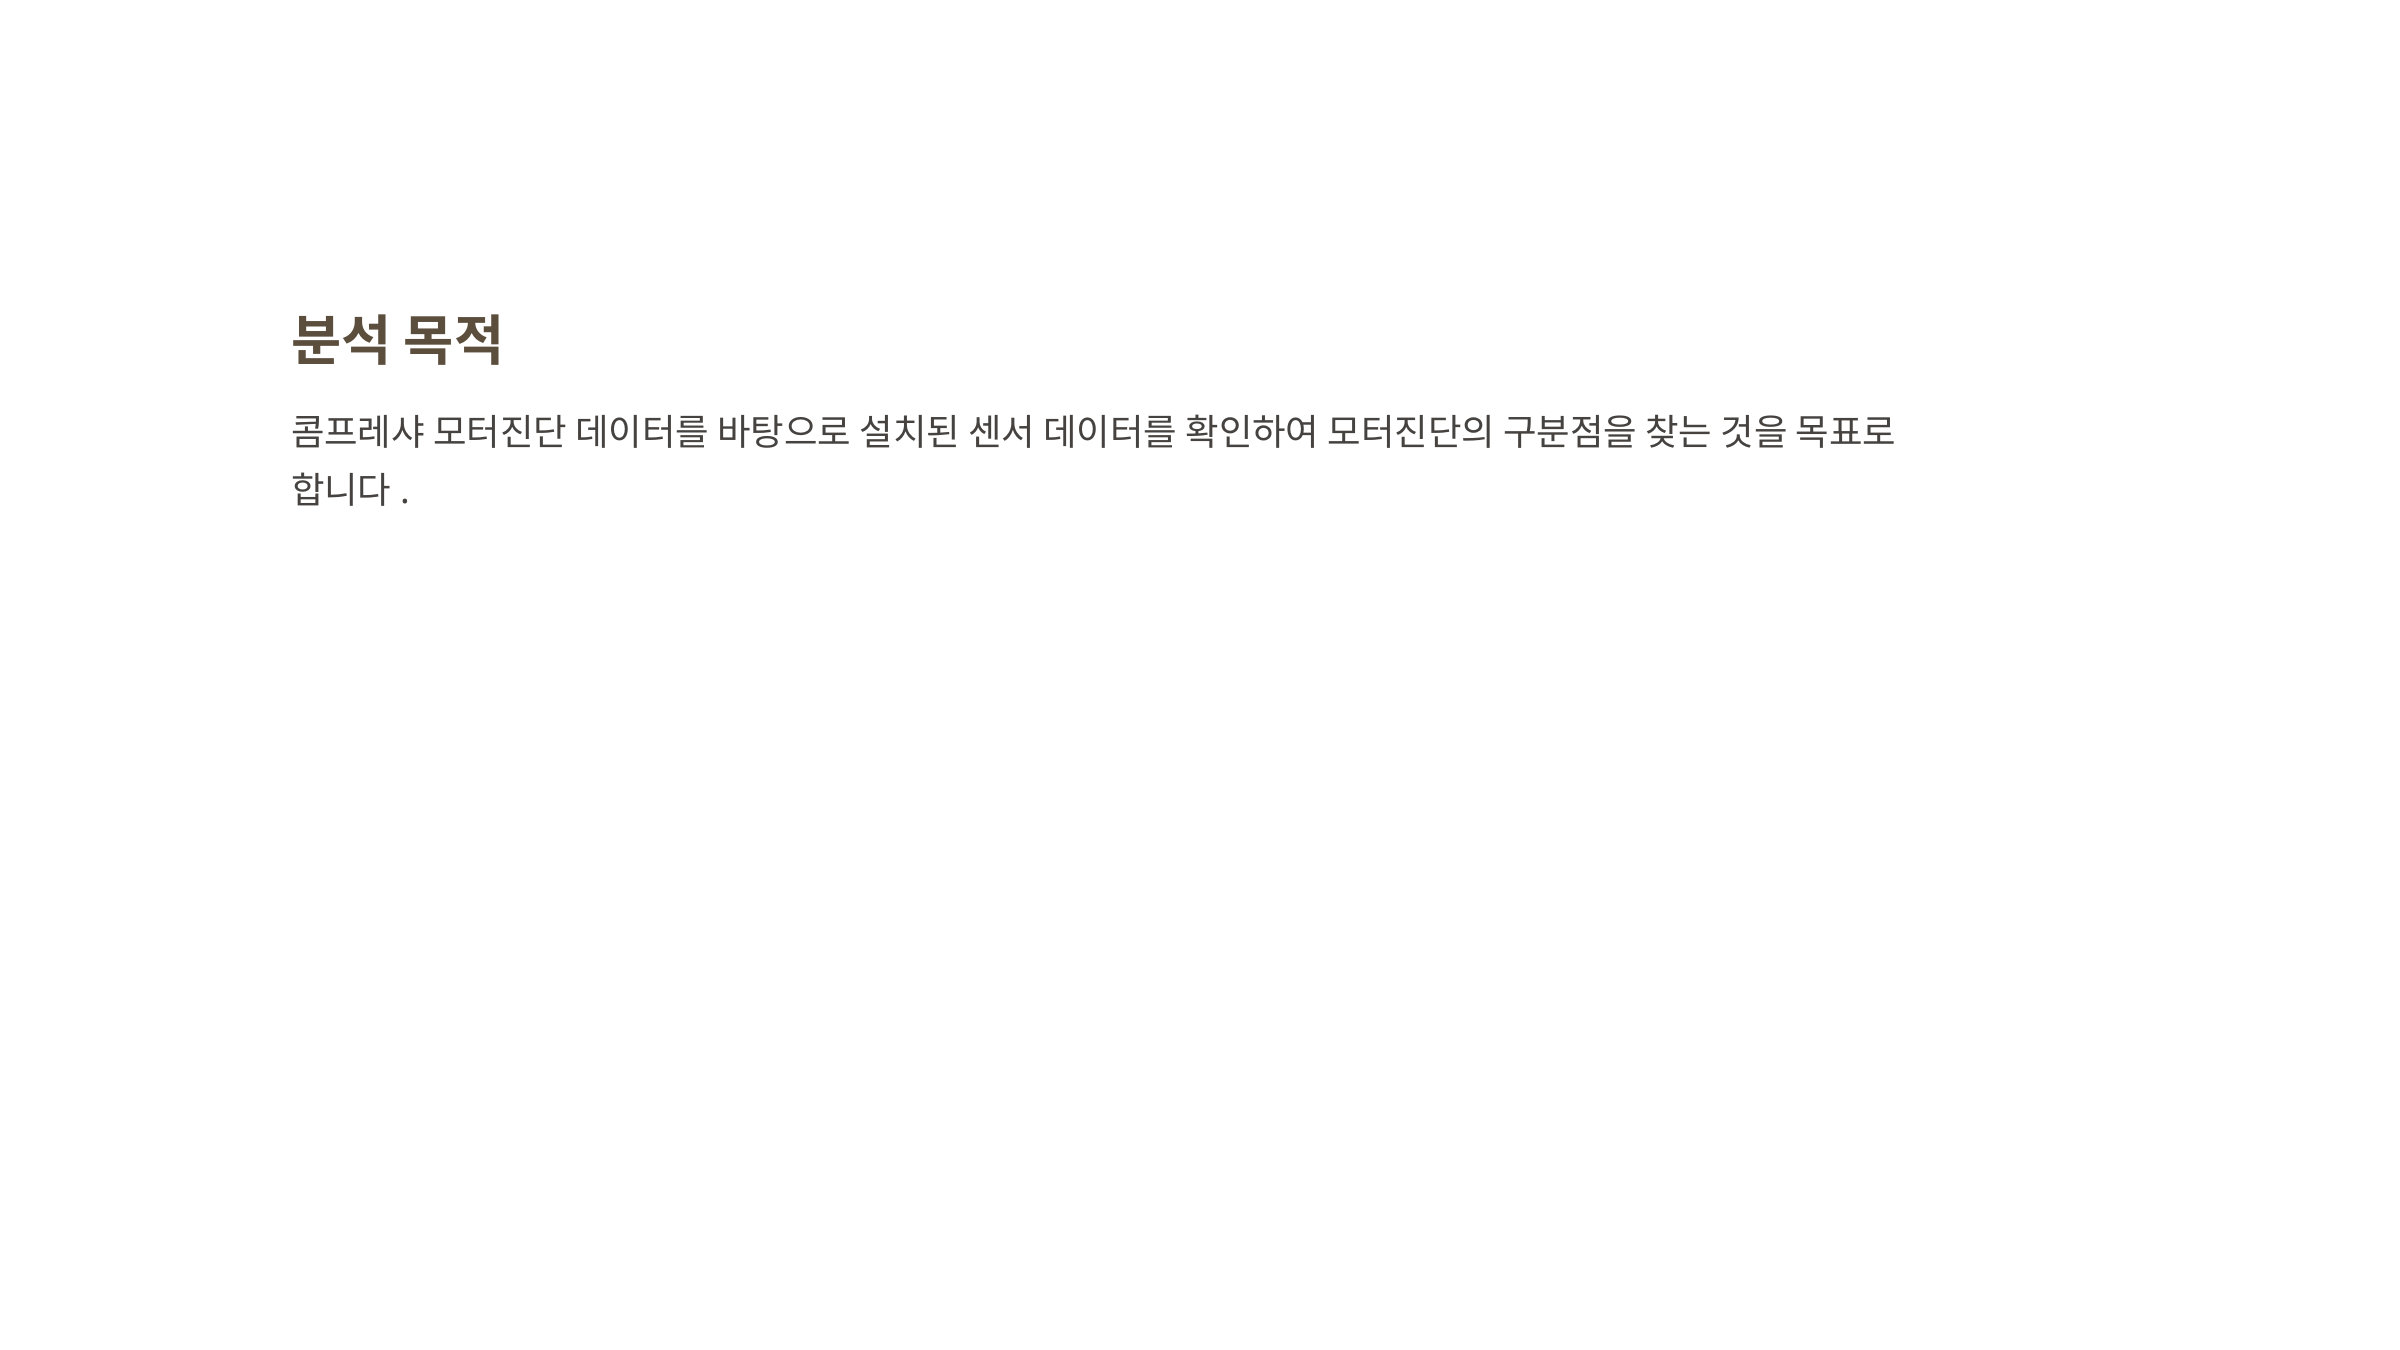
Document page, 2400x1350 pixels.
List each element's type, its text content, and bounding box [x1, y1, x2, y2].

text_box 콤프레샤 모터진단 데이터를 바탕으로 설치된 센서 데이터를 확인하여 모터진단의 구분점을 찾는 것을 목표로 합니다. [276, 387, 2008, 504]
text_box 분석 목적 [276, 295, 714, 364]
